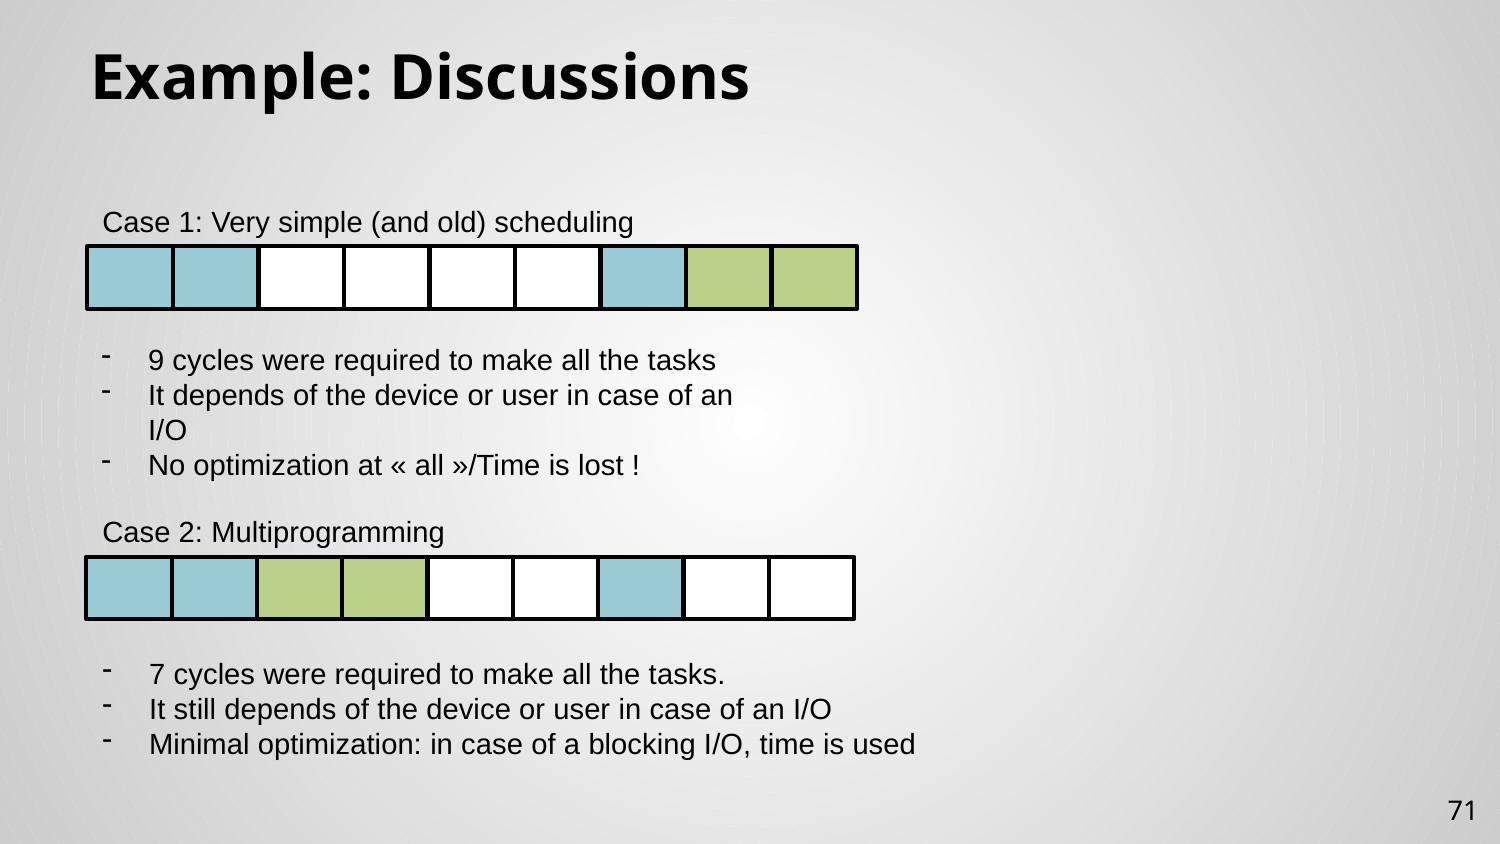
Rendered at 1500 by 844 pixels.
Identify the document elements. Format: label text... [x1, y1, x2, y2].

text_box Case 2: Multiprogramming [87, 506, 687, 555]
text_box 7 cycles were required to make all the tasks. It still depends of the device or user in case of an I/O Minimal optimization: in case of a blocking I/O, time is used [87, 647, 991, 768]
text_box 9 cycles were required to make all the tasks It depends of the device or user in case of an I/O No optimization at « all »/Time is lost ! [86, 333, 791, 489]
title Example: Discussions [75, 33, 1425, 128]
text_box Case 1: Very simple (and old) scheduling [87, 195, 750, 245]
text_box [86, 556, 855, 620]
slide_number 71 [1403, 779, 1494, 844]
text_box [87, 245, 858, 309]
